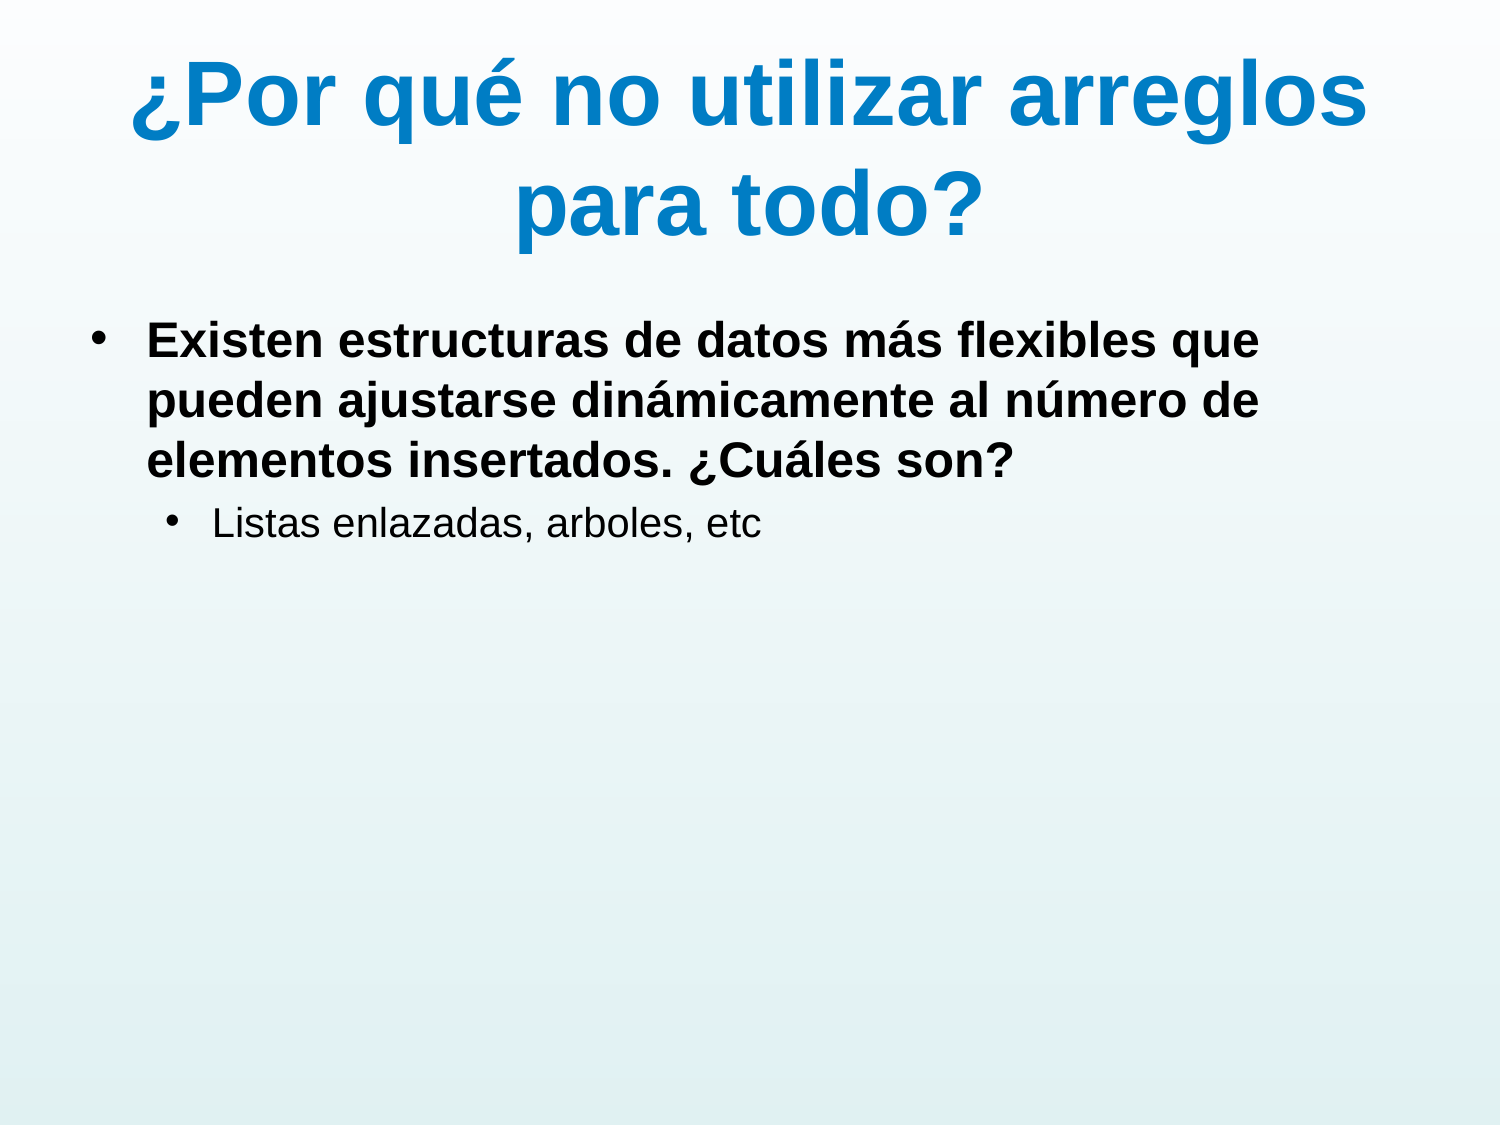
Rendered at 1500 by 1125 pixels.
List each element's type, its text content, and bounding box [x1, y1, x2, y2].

text_box Existen estructuras de datos más flexibles que pueden ajustarse dinámicamente al número de elementos insertados. ¿Cuáles son? Listas enlazadas, arboles, etc [74, 299, 1425, 1050]
title ¿Por qué no utilizar arreglos para todo? [75, 50, 1425, 238]
